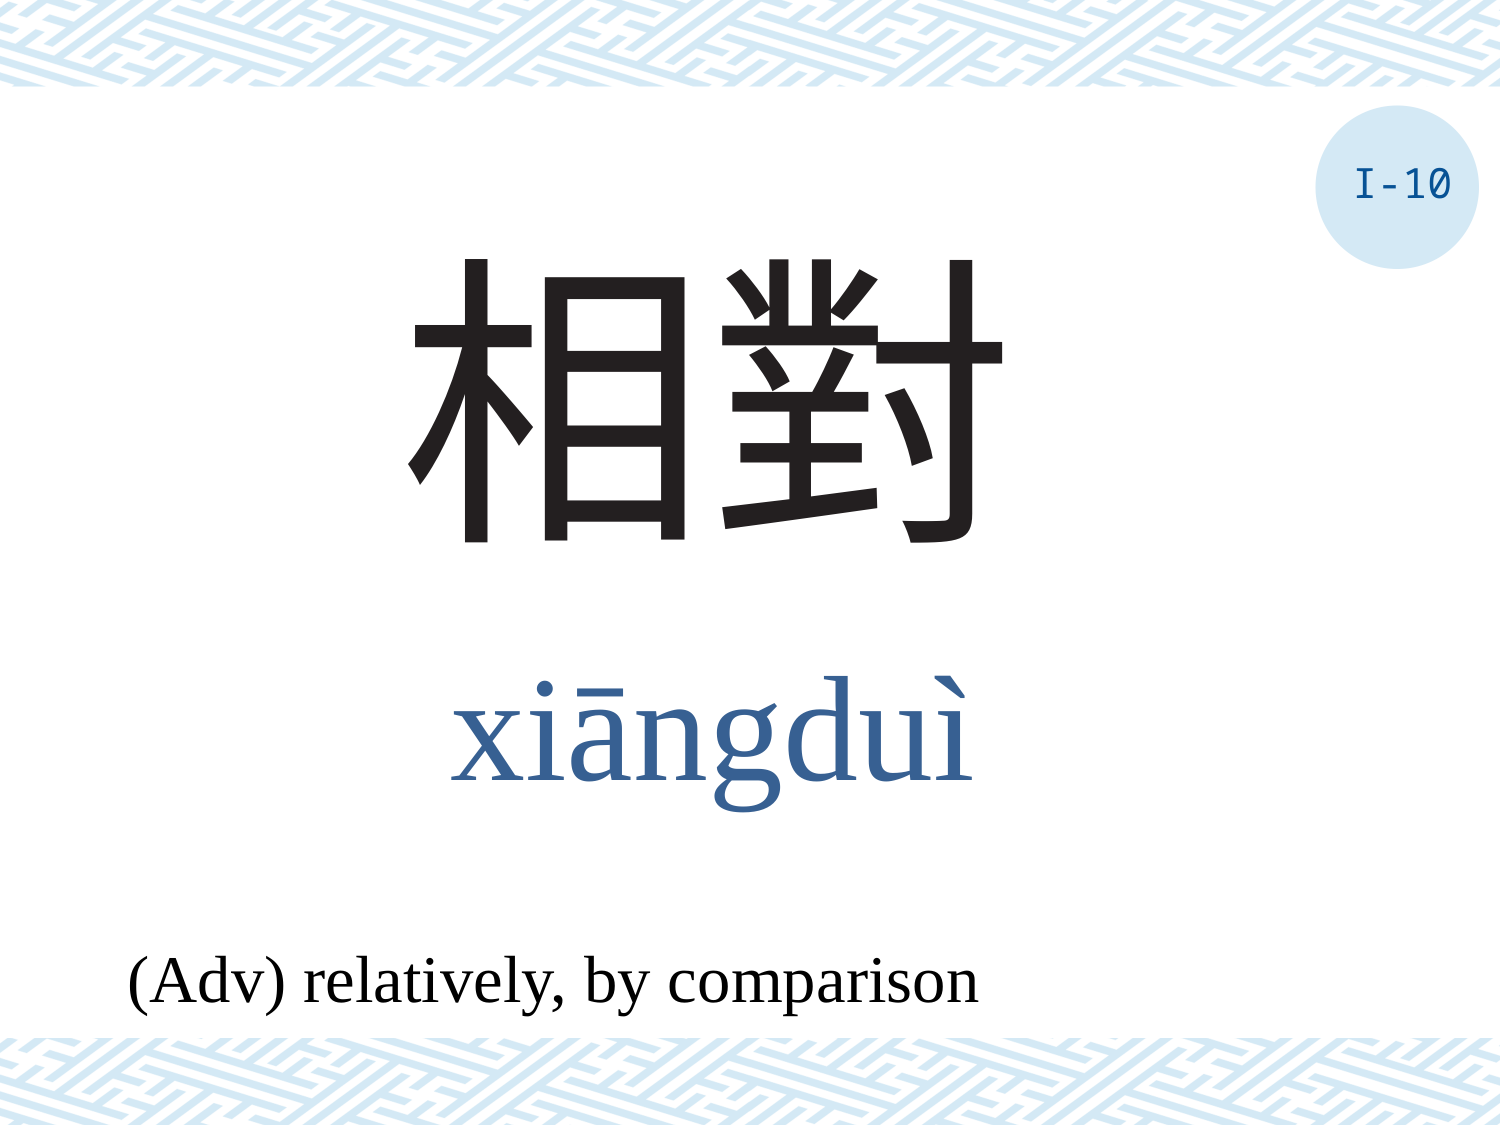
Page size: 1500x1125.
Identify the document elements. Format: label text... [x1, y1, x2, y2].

text_box I-10 [1337, 149, 1500, 265]
picture [1250, 700, 1500, 1125]
list (Adv) relatively, by comparison [112, 928, 1118, 1075]
title 相對 [399, 210, 1500, 700]
picture [0, 0, 1500, 1125]
list xiāngduì [450, 630, 1250, 1125]
